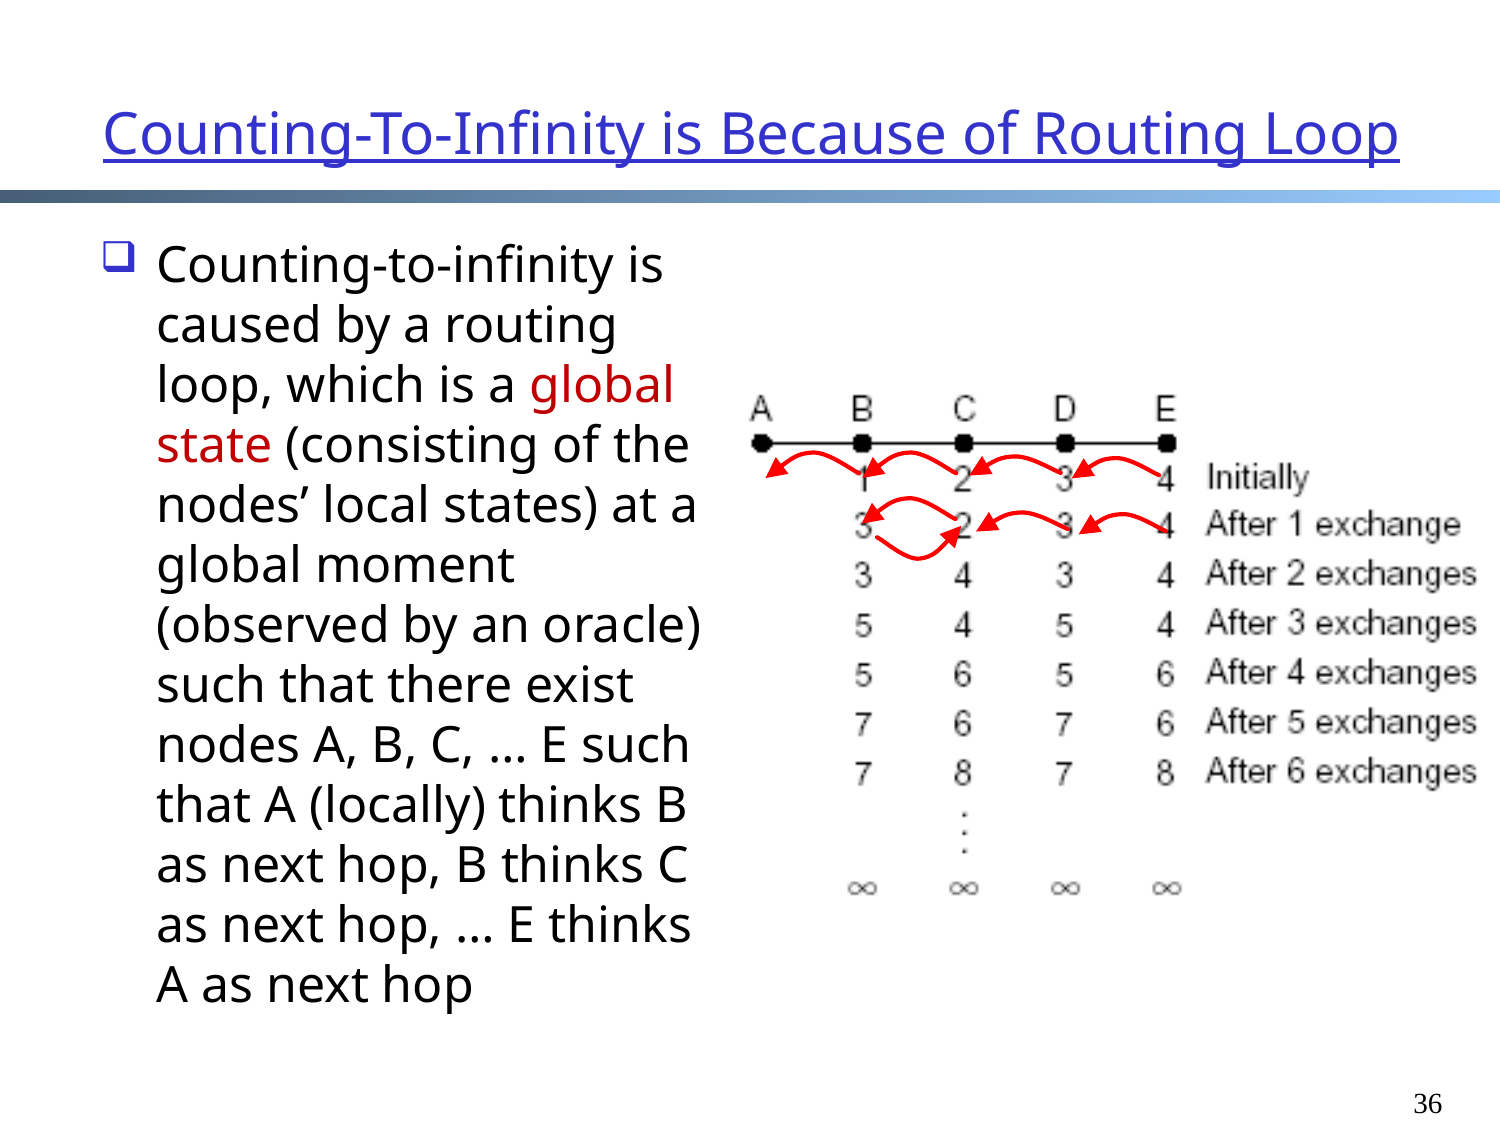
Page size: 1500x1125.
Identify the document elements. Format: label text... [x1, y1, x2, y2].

picture [729, 382, 1500, 920]
title Counting-To-Infinity is Because of Routing Loop [87, 37, 1458, 225]
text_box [861, 496, 1167, 538]
list Counting-to-infinity is caused by a routing loop, which is a global state (consisting of the nodes’ local states) at a global moment (observed by an oracle) such that there exist nodes A, B, C, … E such that A (locally) thinks B as next hop, B thinks C as next hop, … E thinks A as next hop [85, 224, 725, 1022]
slide_number 36 [1387, 1076, 1459, 1125]
